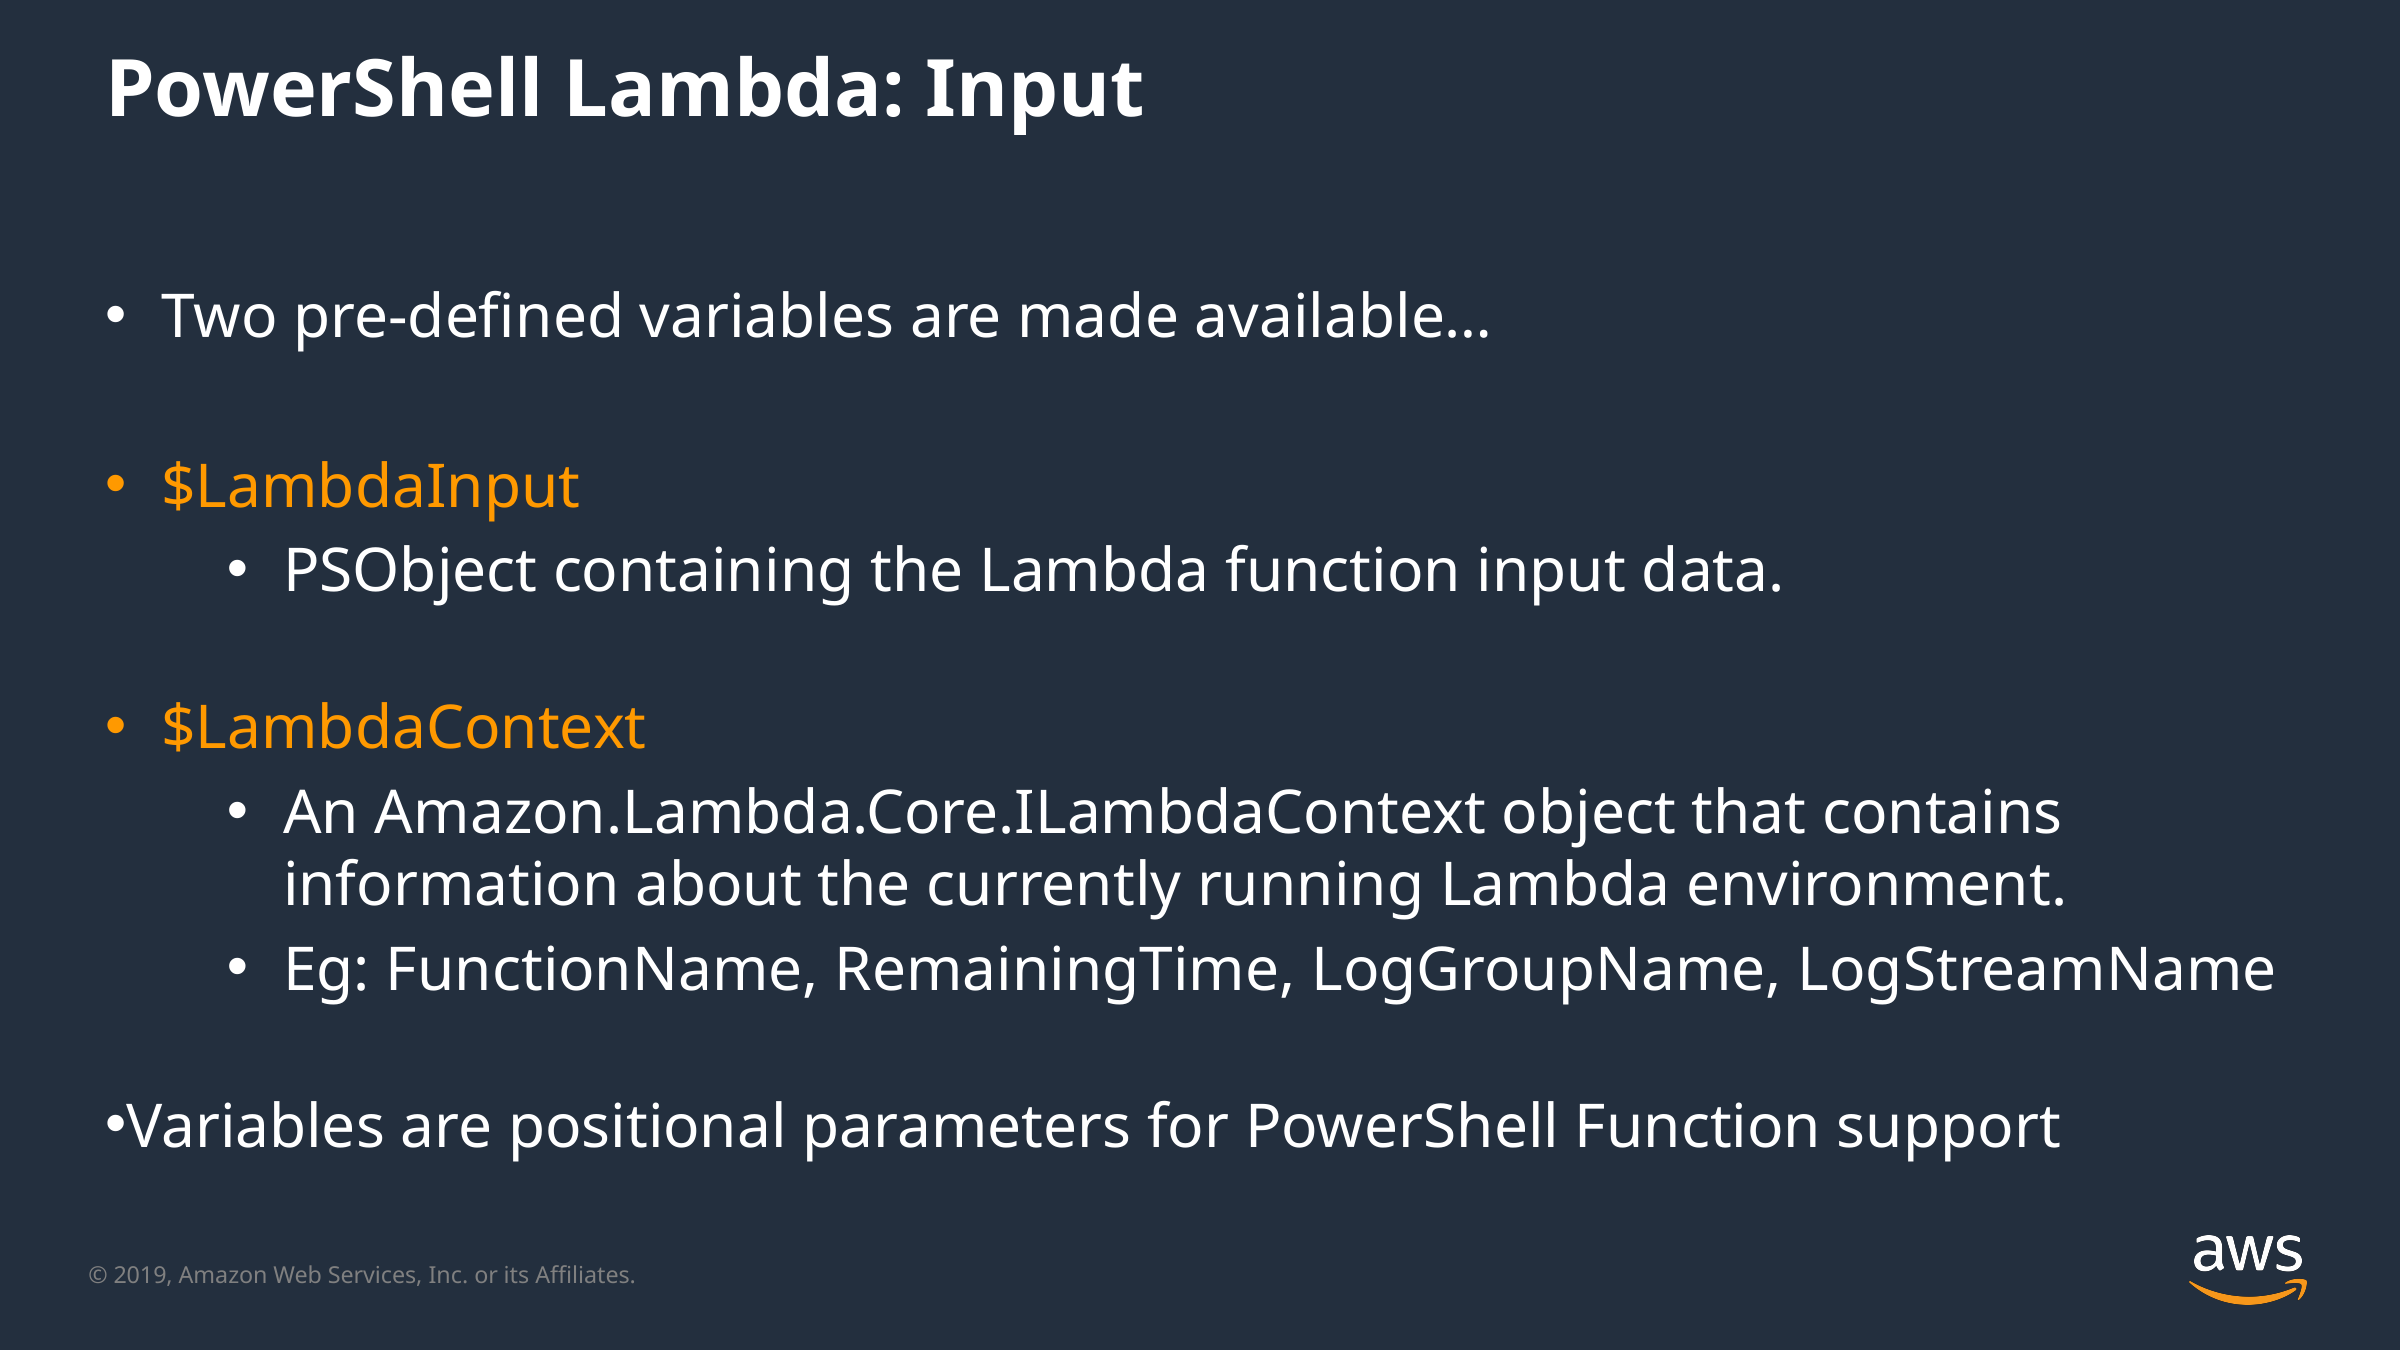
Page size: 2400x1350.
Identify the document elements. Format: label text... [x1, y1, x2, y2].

title PowerShell Lambda: Input [90, 30, 2307, 194]
picture [2189, 1235, 2307, 1305]
list Two pre-defined variables are made available… $LambdaInput PSObject containing the Lambda function input data. $LambdaContext An Amazon.Lambda.Core.ILambdaContext object that contains information about the currently running Lambda environment. Eg: FunctionName, RemainingTime, LogGroupName, LogStreamName Variables are positional parameters for PowerShell Function support [90, 270, 2307, 1187]
